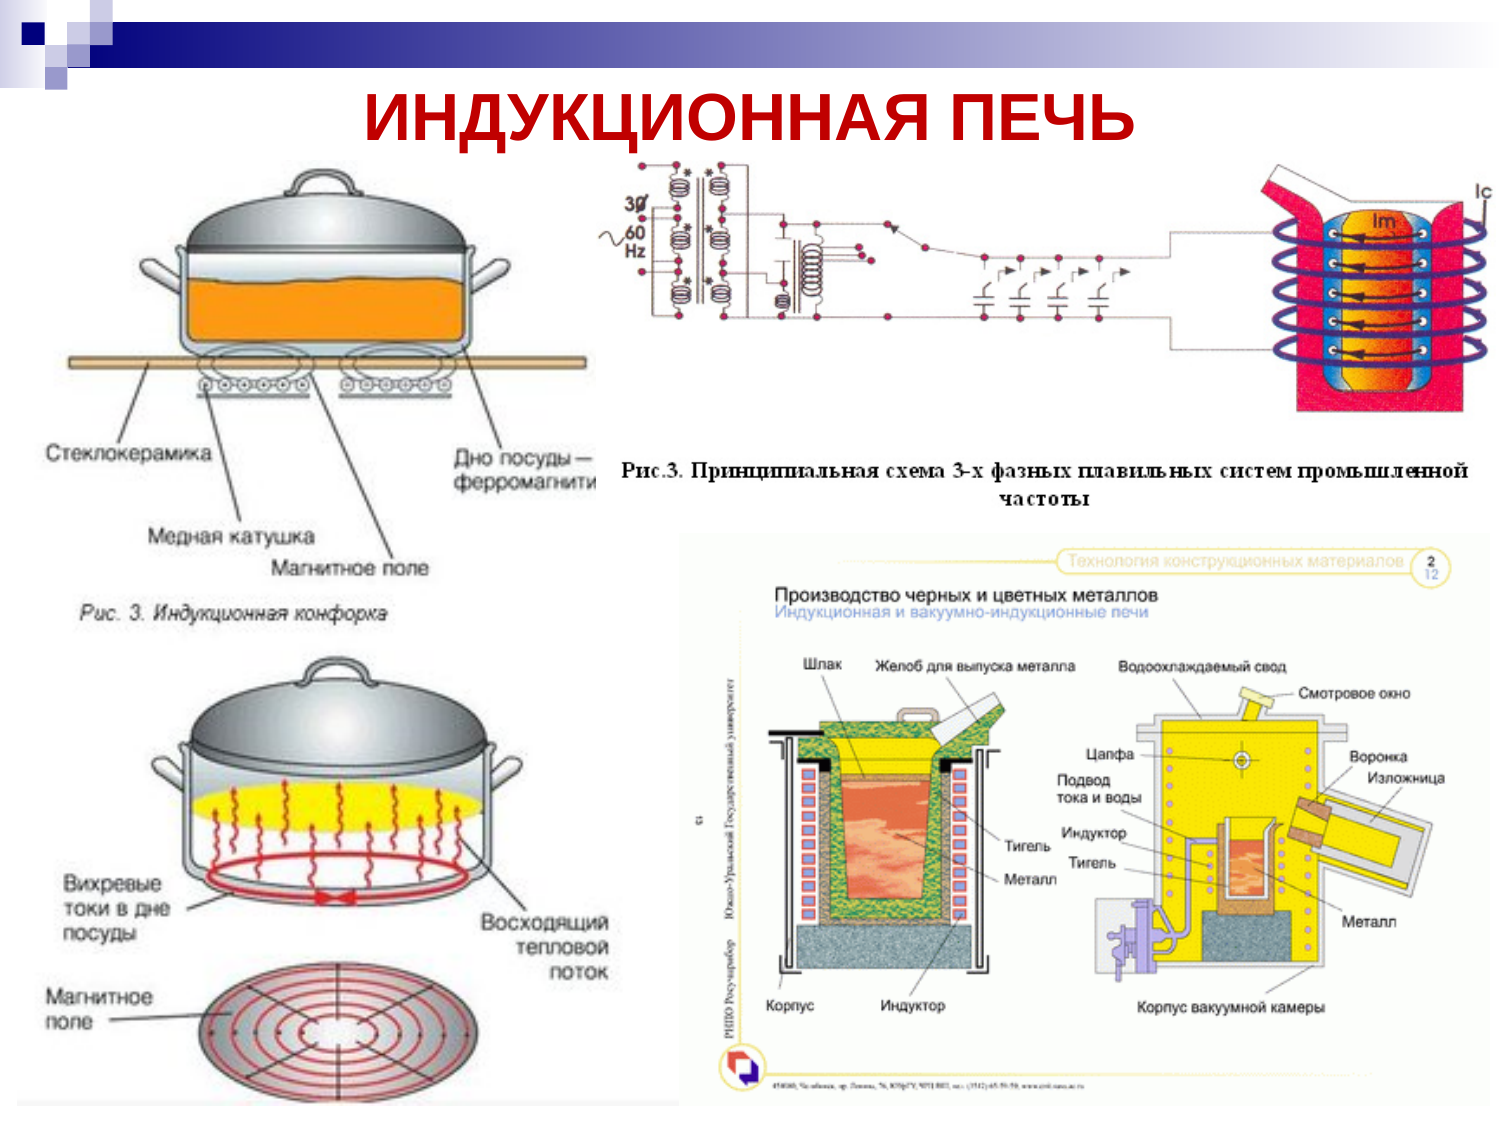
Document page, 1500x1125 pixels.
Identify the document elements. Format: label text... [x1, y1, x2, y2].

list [17, 160, 817, 1107]
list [596, 160, 1496, 509]
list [678, 532, 1490, 1107]
title ИНДУКЦИОННАЯ ПЕЧЬ [93, 6, 1407, 159]
